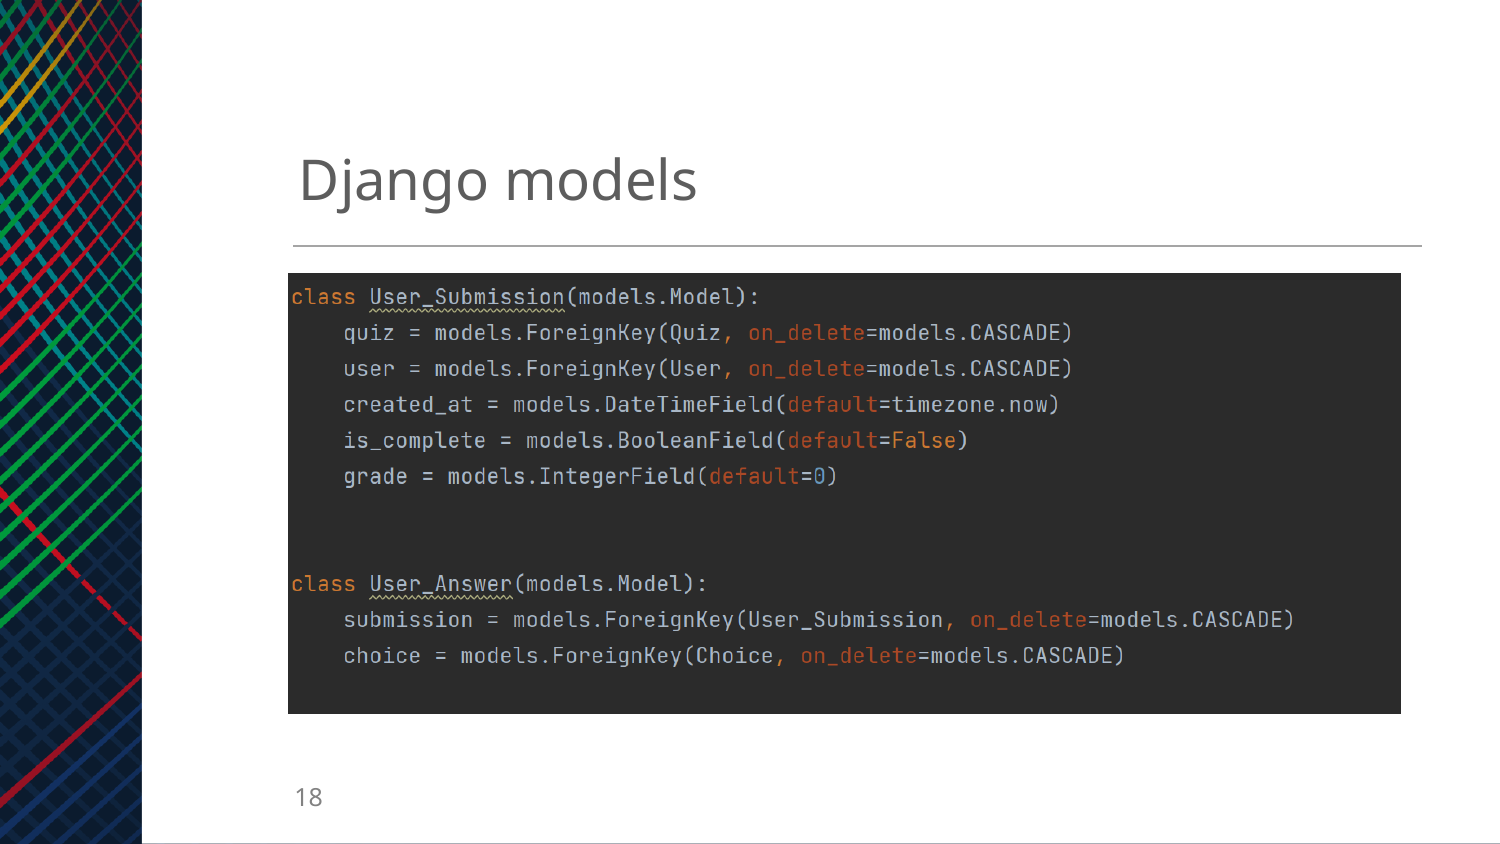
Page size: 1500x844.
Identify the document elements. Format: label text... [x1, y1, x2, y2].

slide_number ‹#› [288, 723, 332, 844]
picture [0, 0, 141, 844]
picture [288, 272, 1401, 715]
list Django models [293, 142, 1018, 222]
